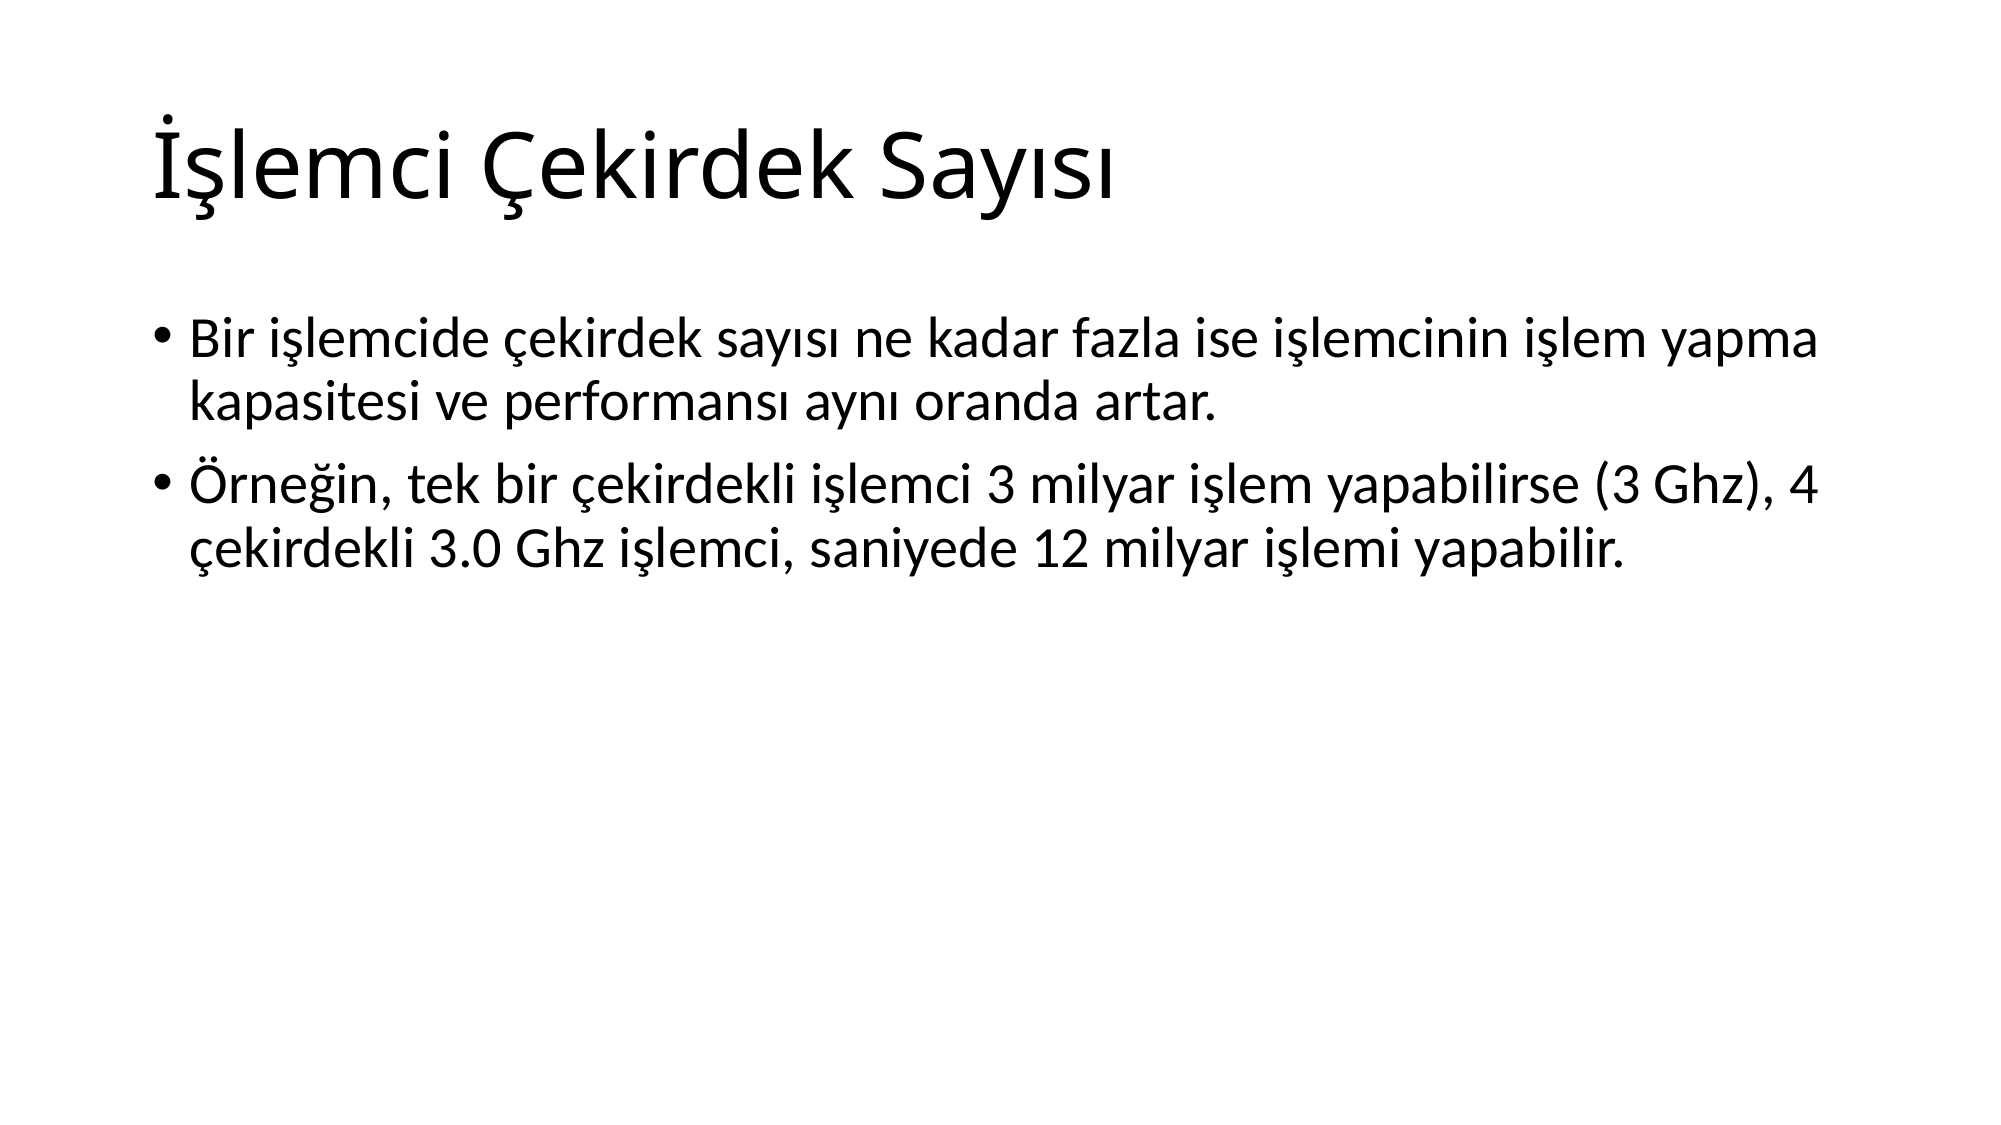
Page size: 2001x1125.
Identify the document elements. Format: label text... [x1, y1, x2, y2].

list Bir işlemcide çekirdek sayısı ne kadar fazla ise işlemcinin işlem yapma kapasitesi ve performansı aynı oranda artar. Örneğin, tek bir çekirdekli işlemci 3 milyar işlem yapabilirse (3 Ghz), 4 çekirdekli 3.0 Ghz işlemci, saniyede 12 milyar işlemi yapabilir. [137, 299, 1863, 1014]
title İşlemci Çekirdek Sayısı [137, 59, 1863, 278]
